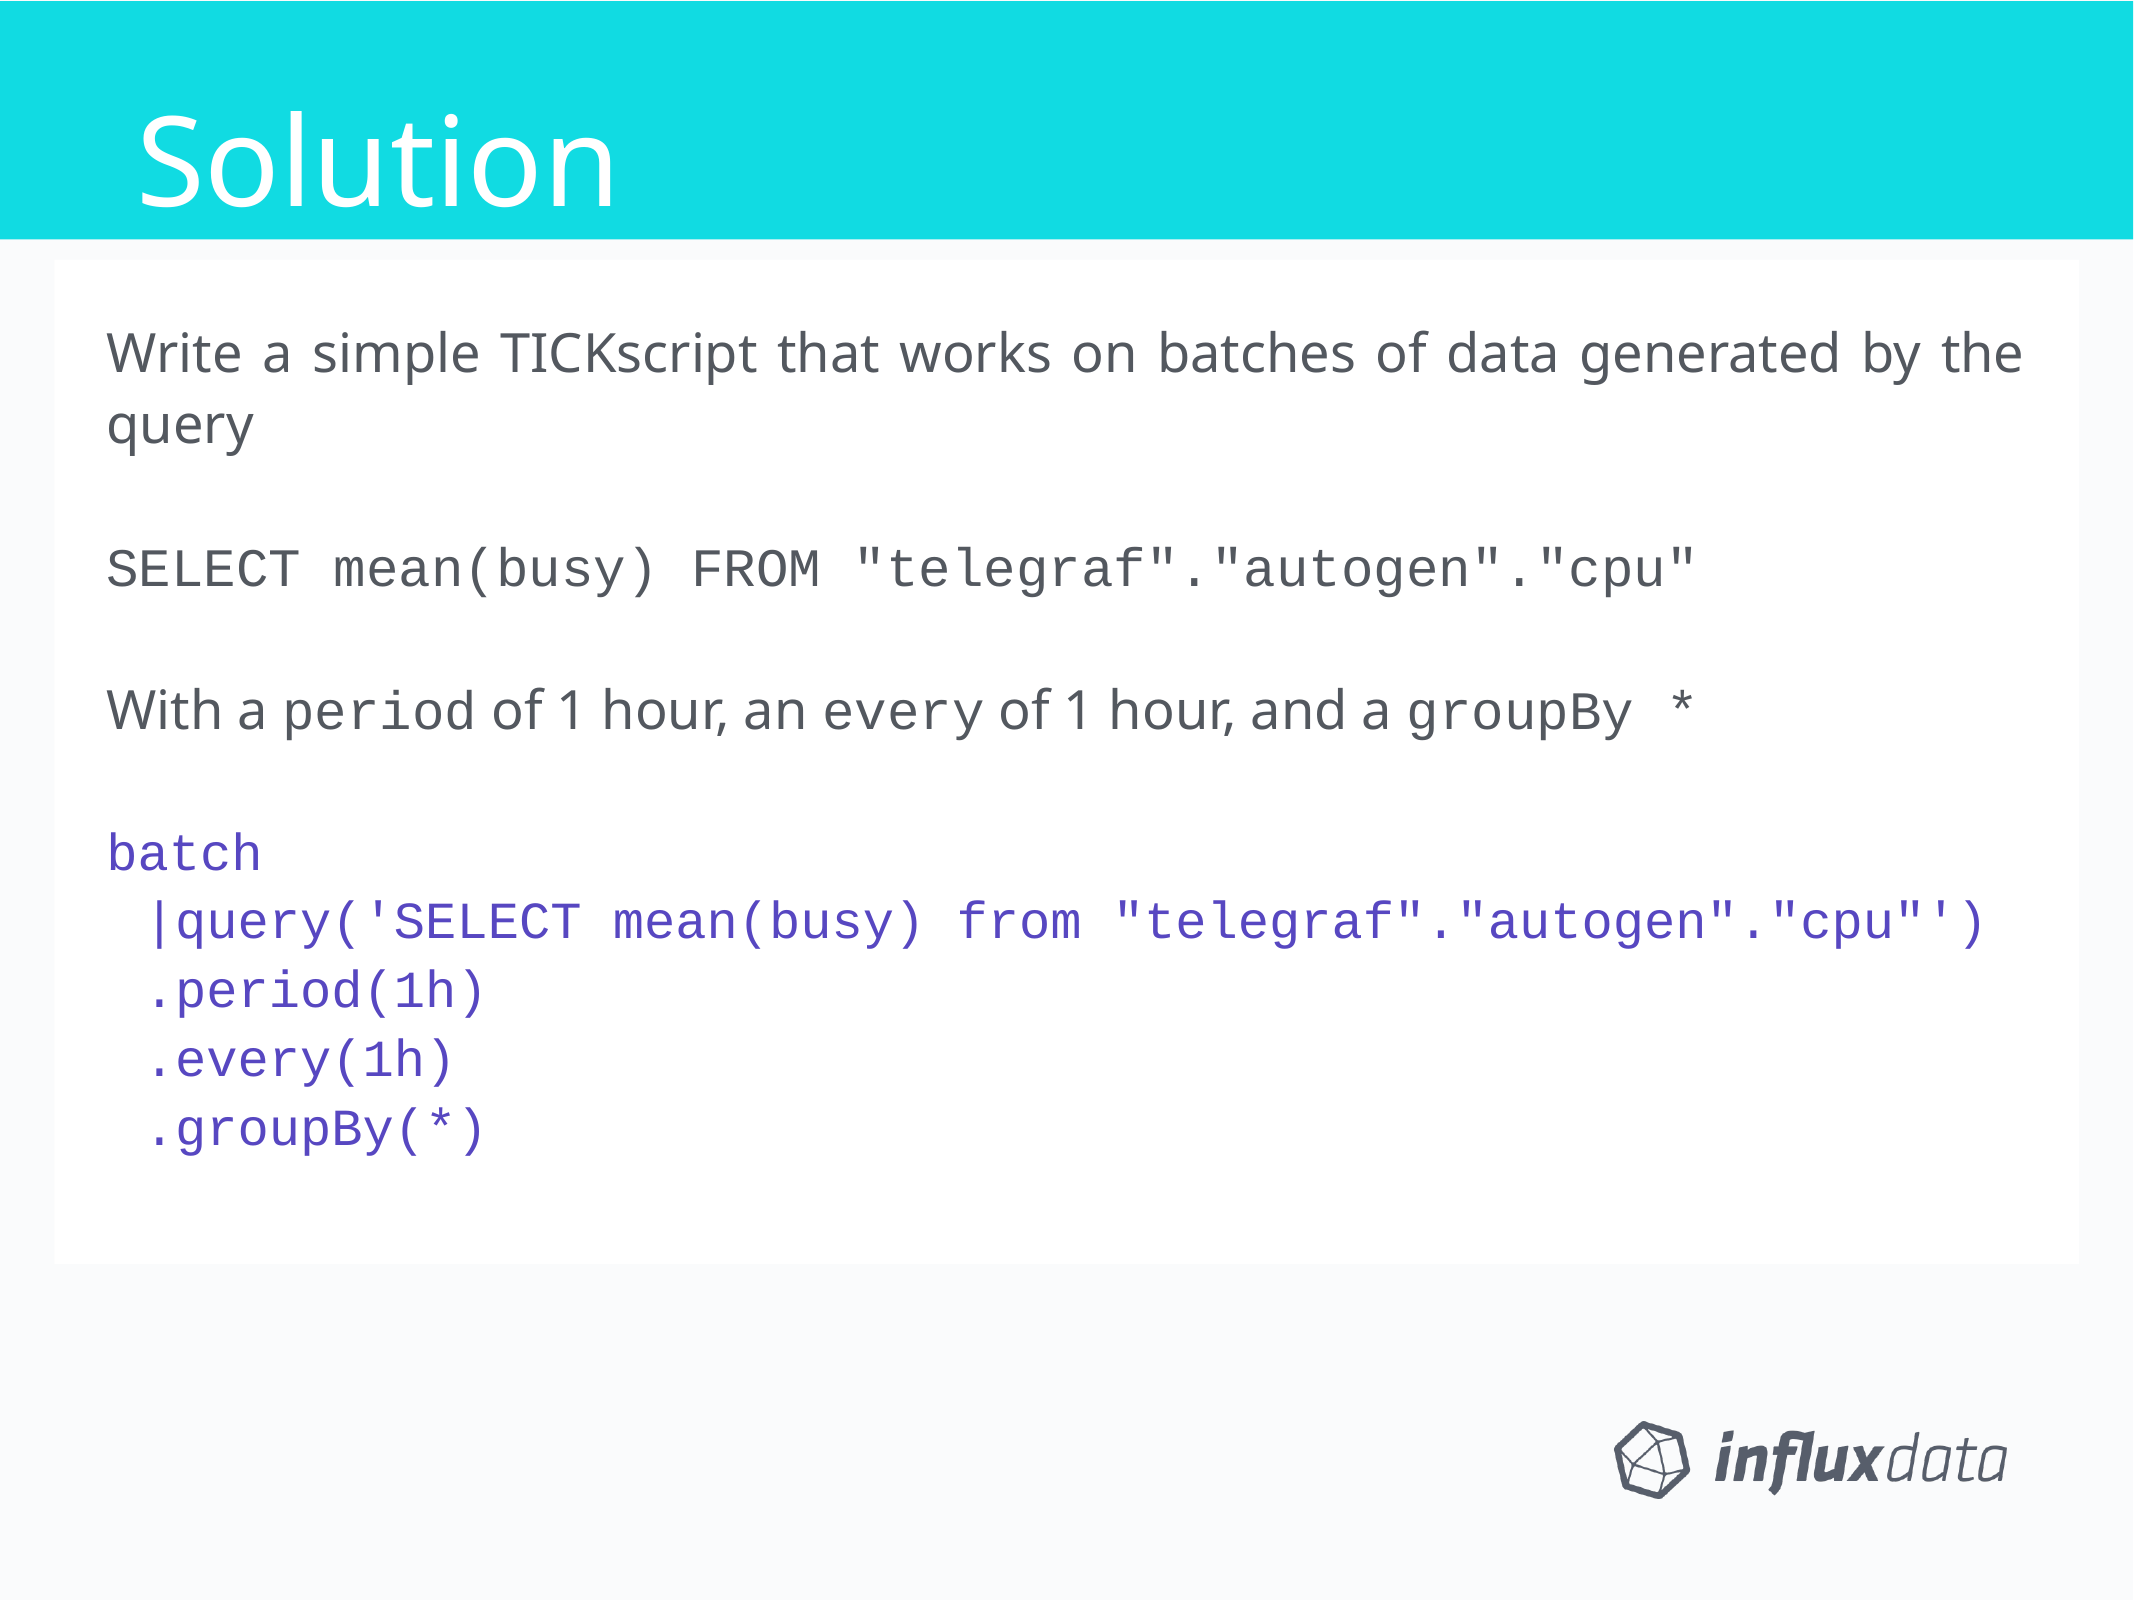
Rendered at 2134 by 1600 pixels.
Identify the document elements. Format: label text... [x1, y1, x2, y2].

text_box Solution [0, 1, 2134, 240]
list Write a simple TICKscript that works on batches of data generated by the query SELECT mean(busy) FROM "telegraf"."autogen"."cpu" With a period of 1 hour, an every of 1 hour, and a groupBy * batch |query('SELECT mean(busy) from "telegraf"."autogen"."cpu"') .period(1h) .every(1h) .groupBy(*) [53, 259, 2080, 1265]
picture [1613, 1421, 2007, 1499]
